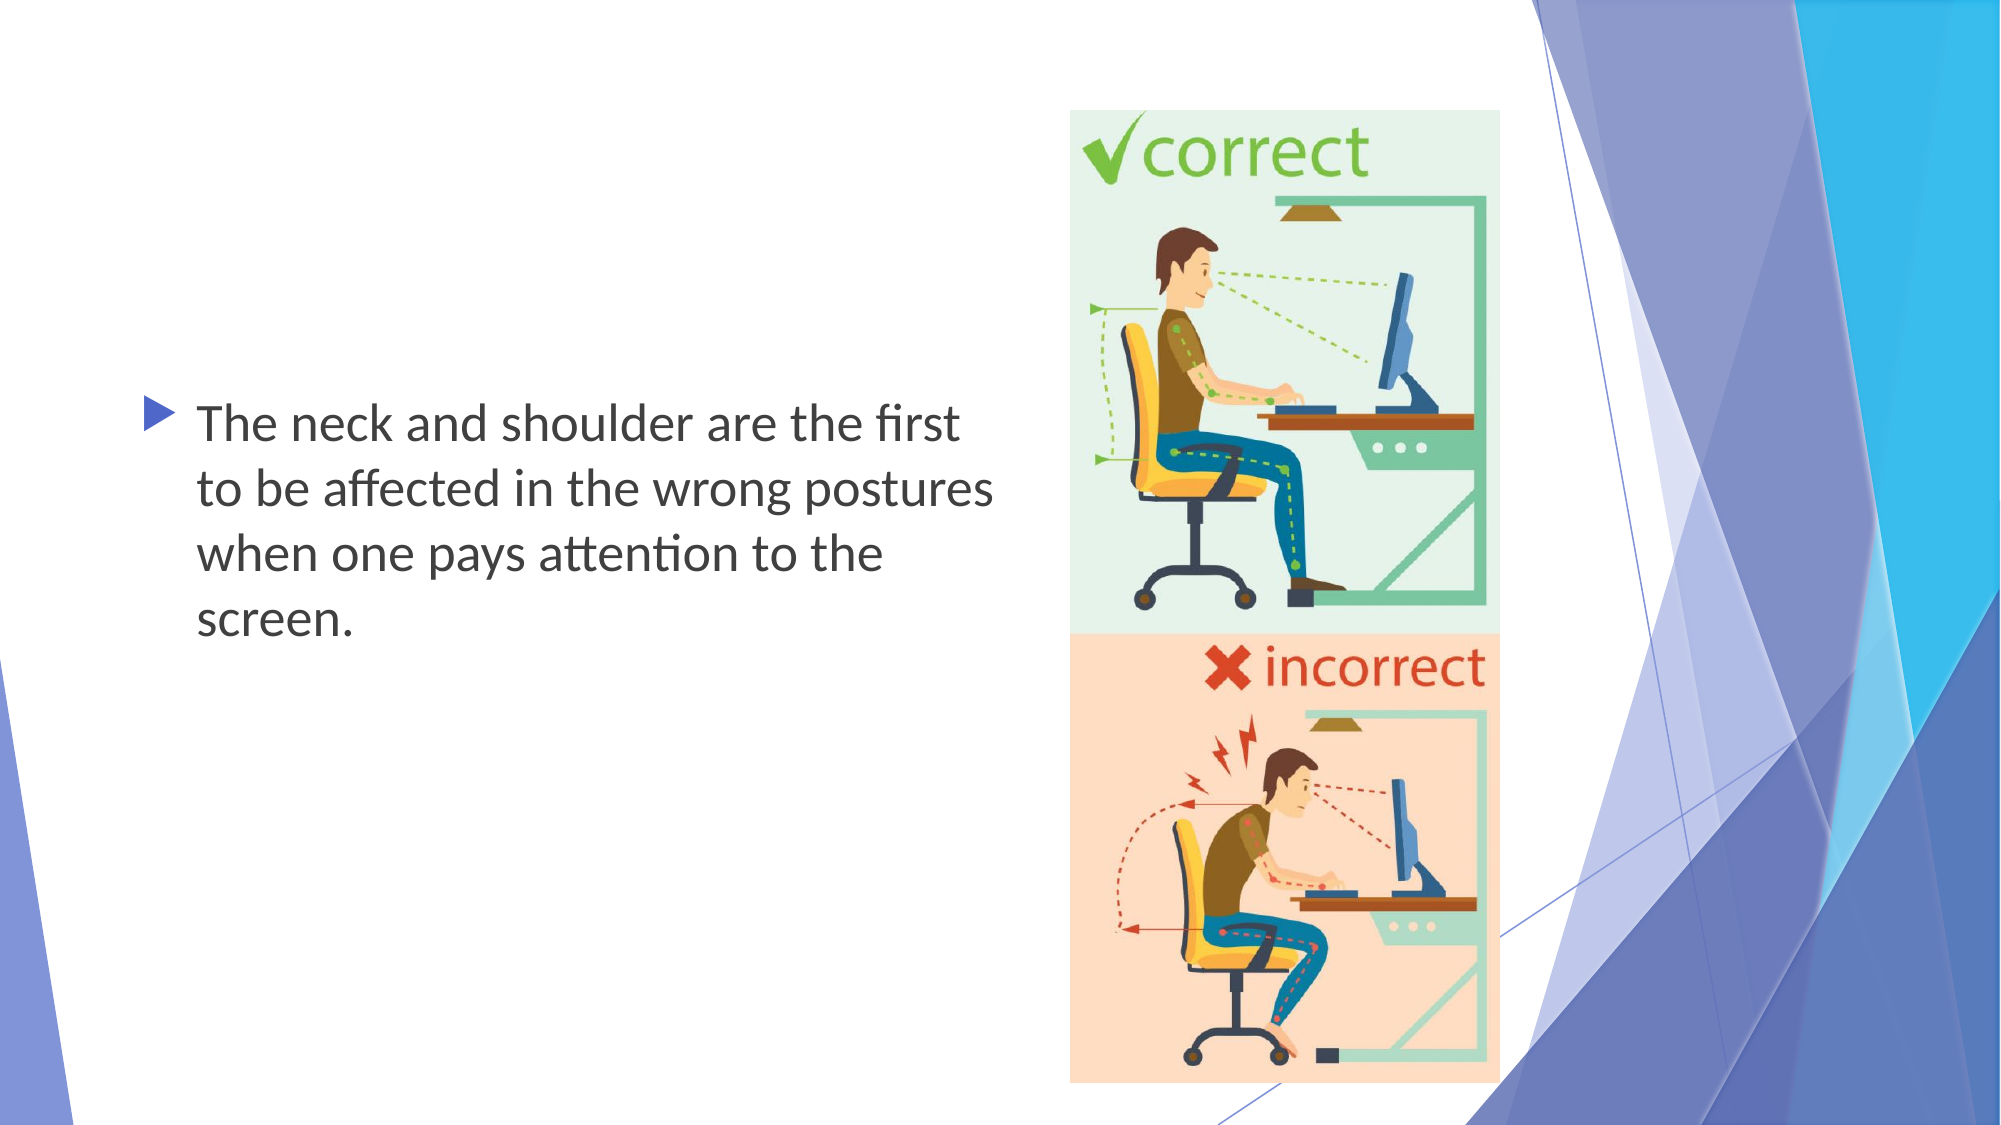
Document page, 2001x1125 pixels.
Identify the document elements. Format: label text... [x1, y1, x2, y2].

picture [1070, 110, 1500, 1084]
list The neck and shoulder are the first to be affected in the wrong postures when one pays attention to the screen. [125, 379, 1027, 693]
